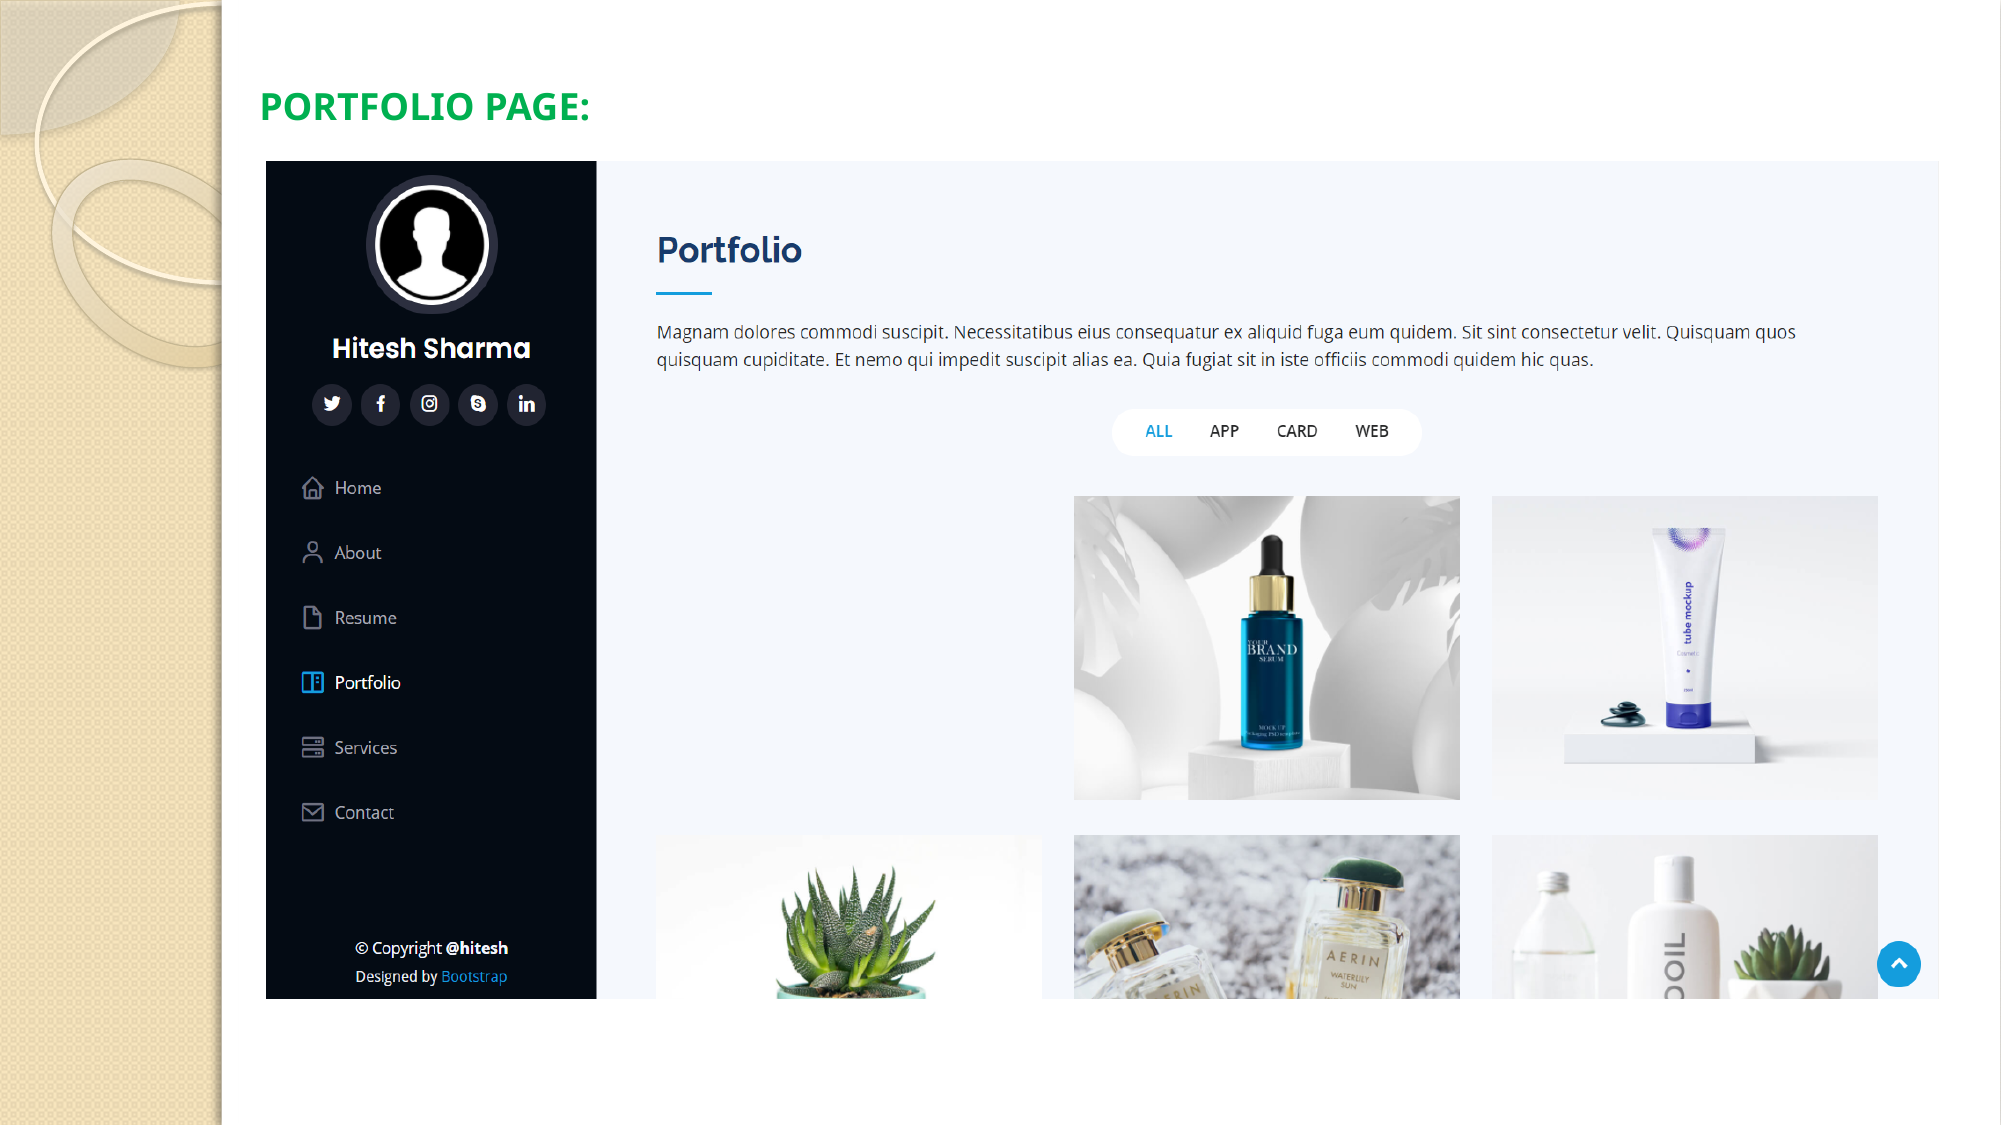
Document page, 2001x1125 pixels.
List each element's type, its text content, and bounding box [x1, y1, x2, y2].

title PORTFOLIO PAGE: [244, 0, 1707, 211]
picture [266, 160, 1940, 999]
